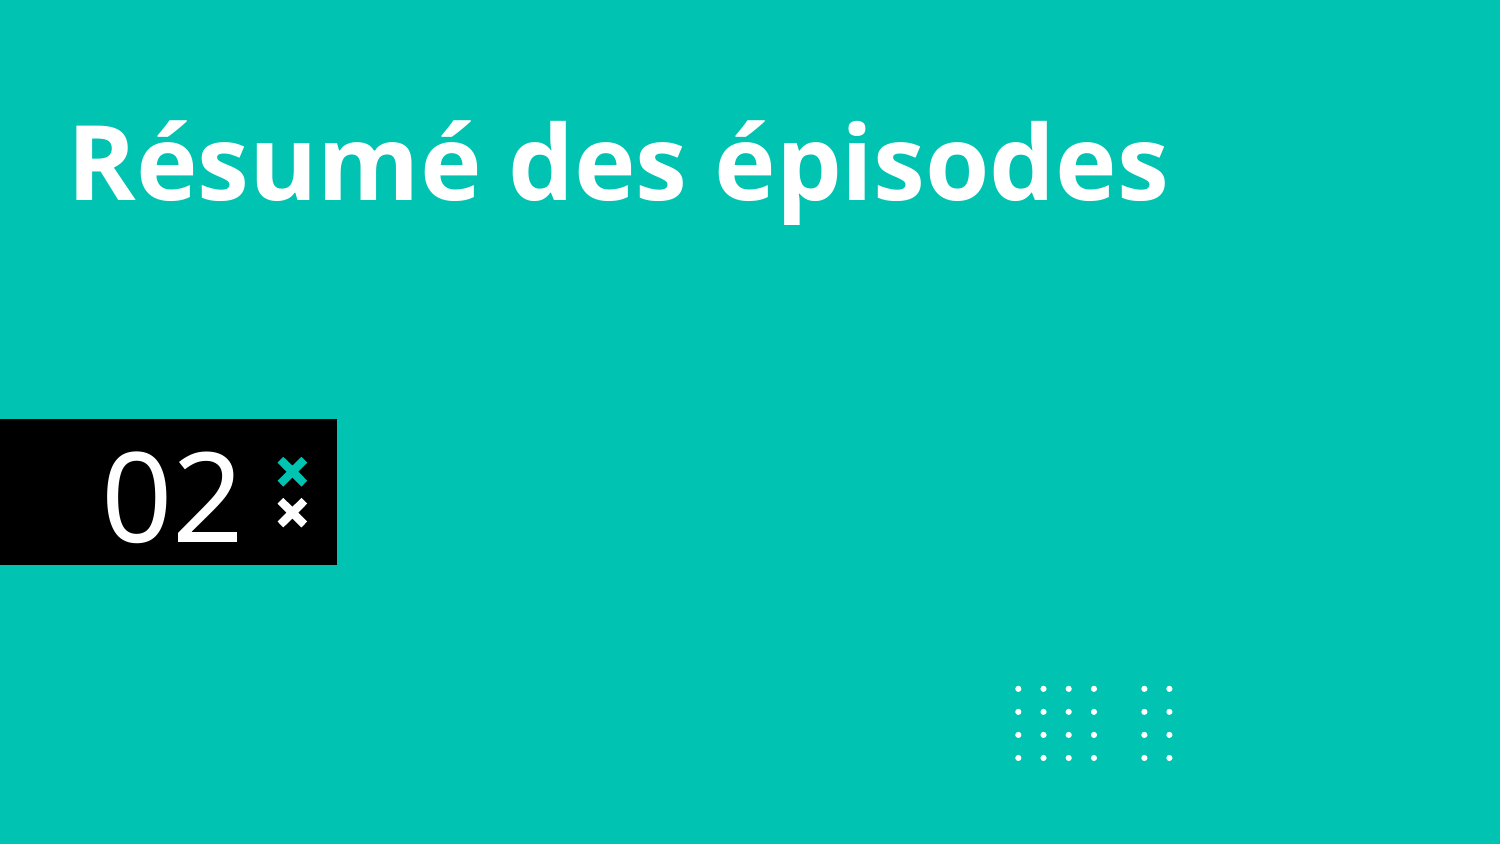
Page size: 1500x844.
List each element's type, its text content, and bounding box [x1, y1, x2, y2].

title Résumé des épisodes [52, 81, 1194, 345]
title 02 [85, 432, 285, 552]
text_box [1014, 685, 1173, 762]
